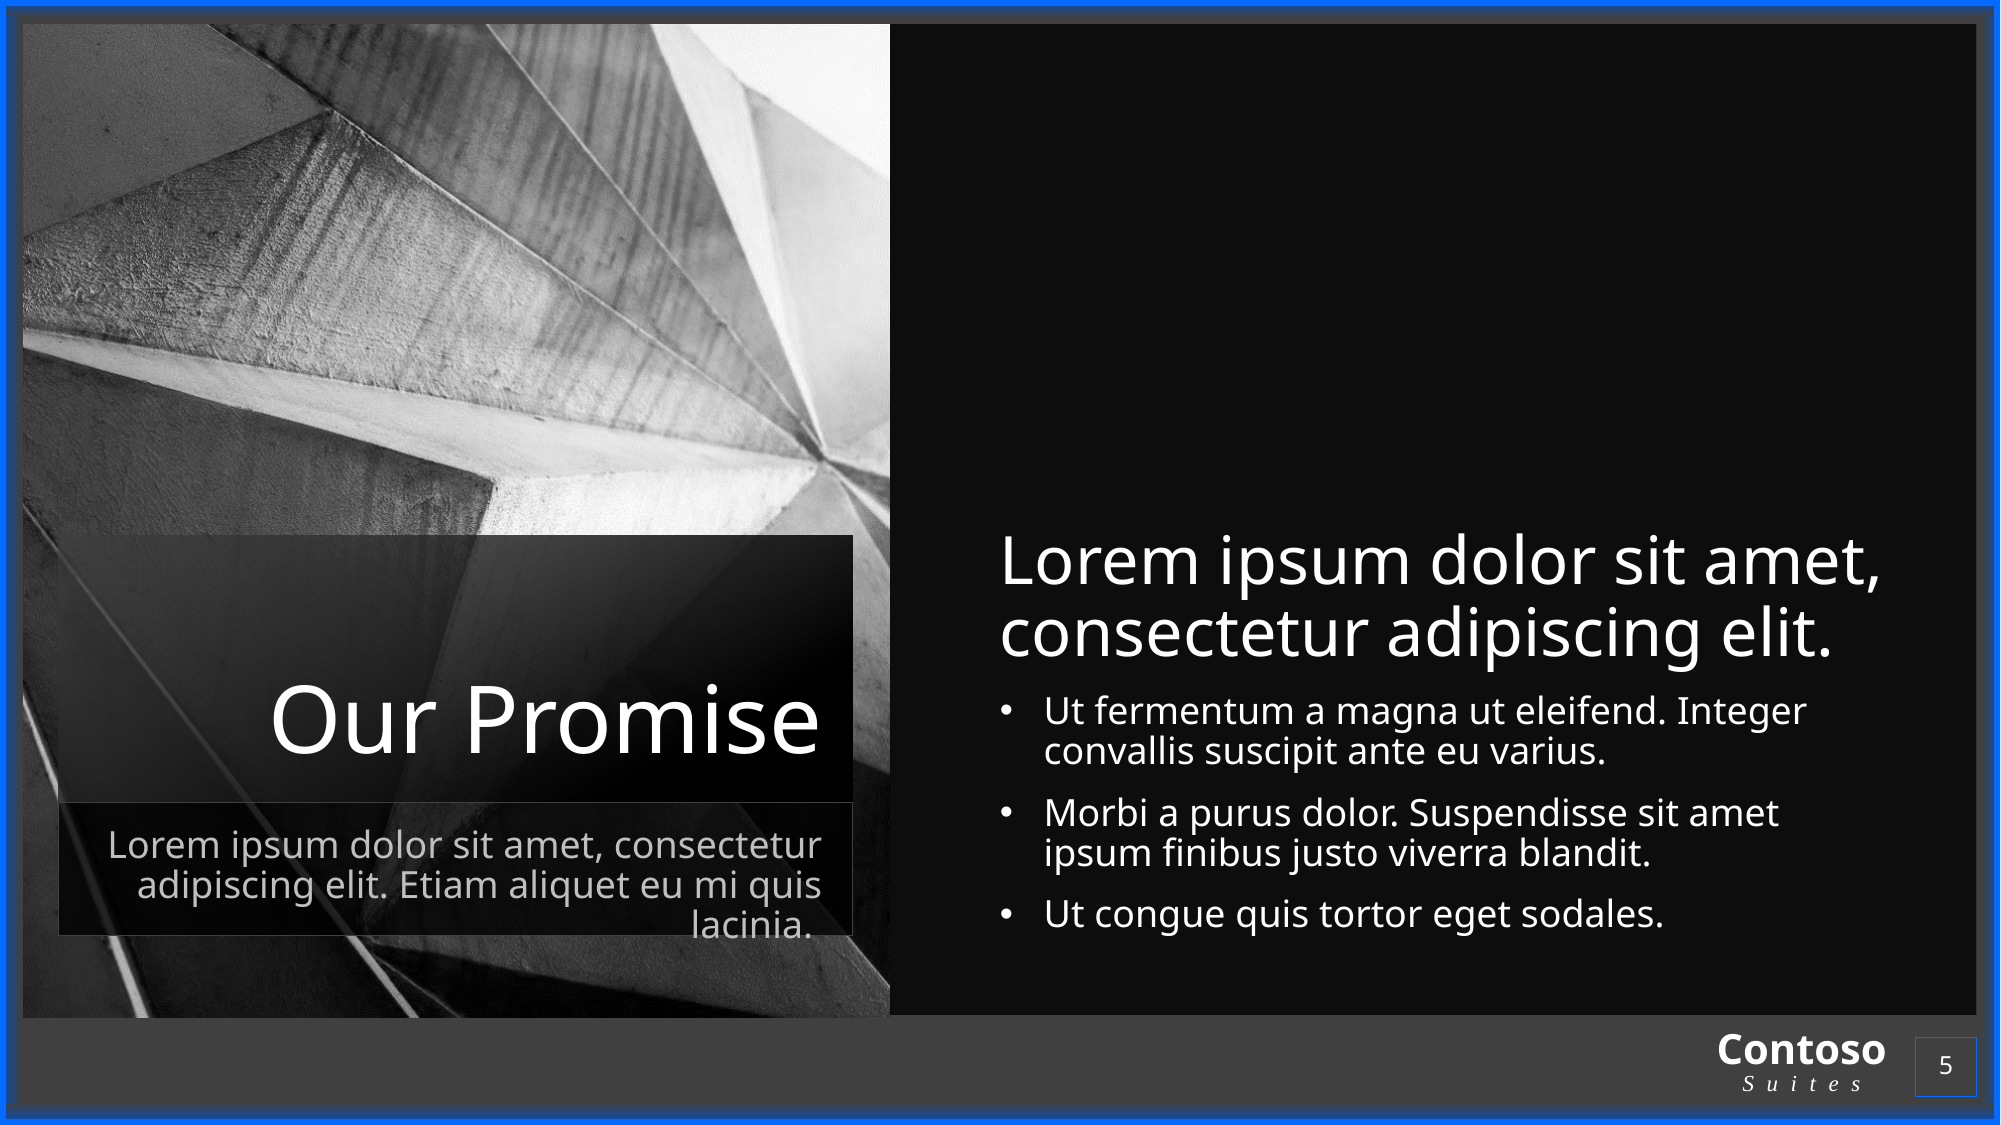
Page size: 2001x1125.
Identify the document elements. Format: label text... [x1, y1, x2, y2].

picture [23, 24, 890, 1018]
list Lorem ipsum dolor sit amet, consectetur adipiscing elit. Ut fermentum a magna ut eleifend. Integer convallis suscipit ante eu varius. Morbi a purus dolor. Suspendisse sit amet ipsum finibus justo viverra blandit. Ut congue quis tortor eget sodales. [999, 535, 1898, 936]
slide_number 5 [1915, 1037, 1977, 1097]
